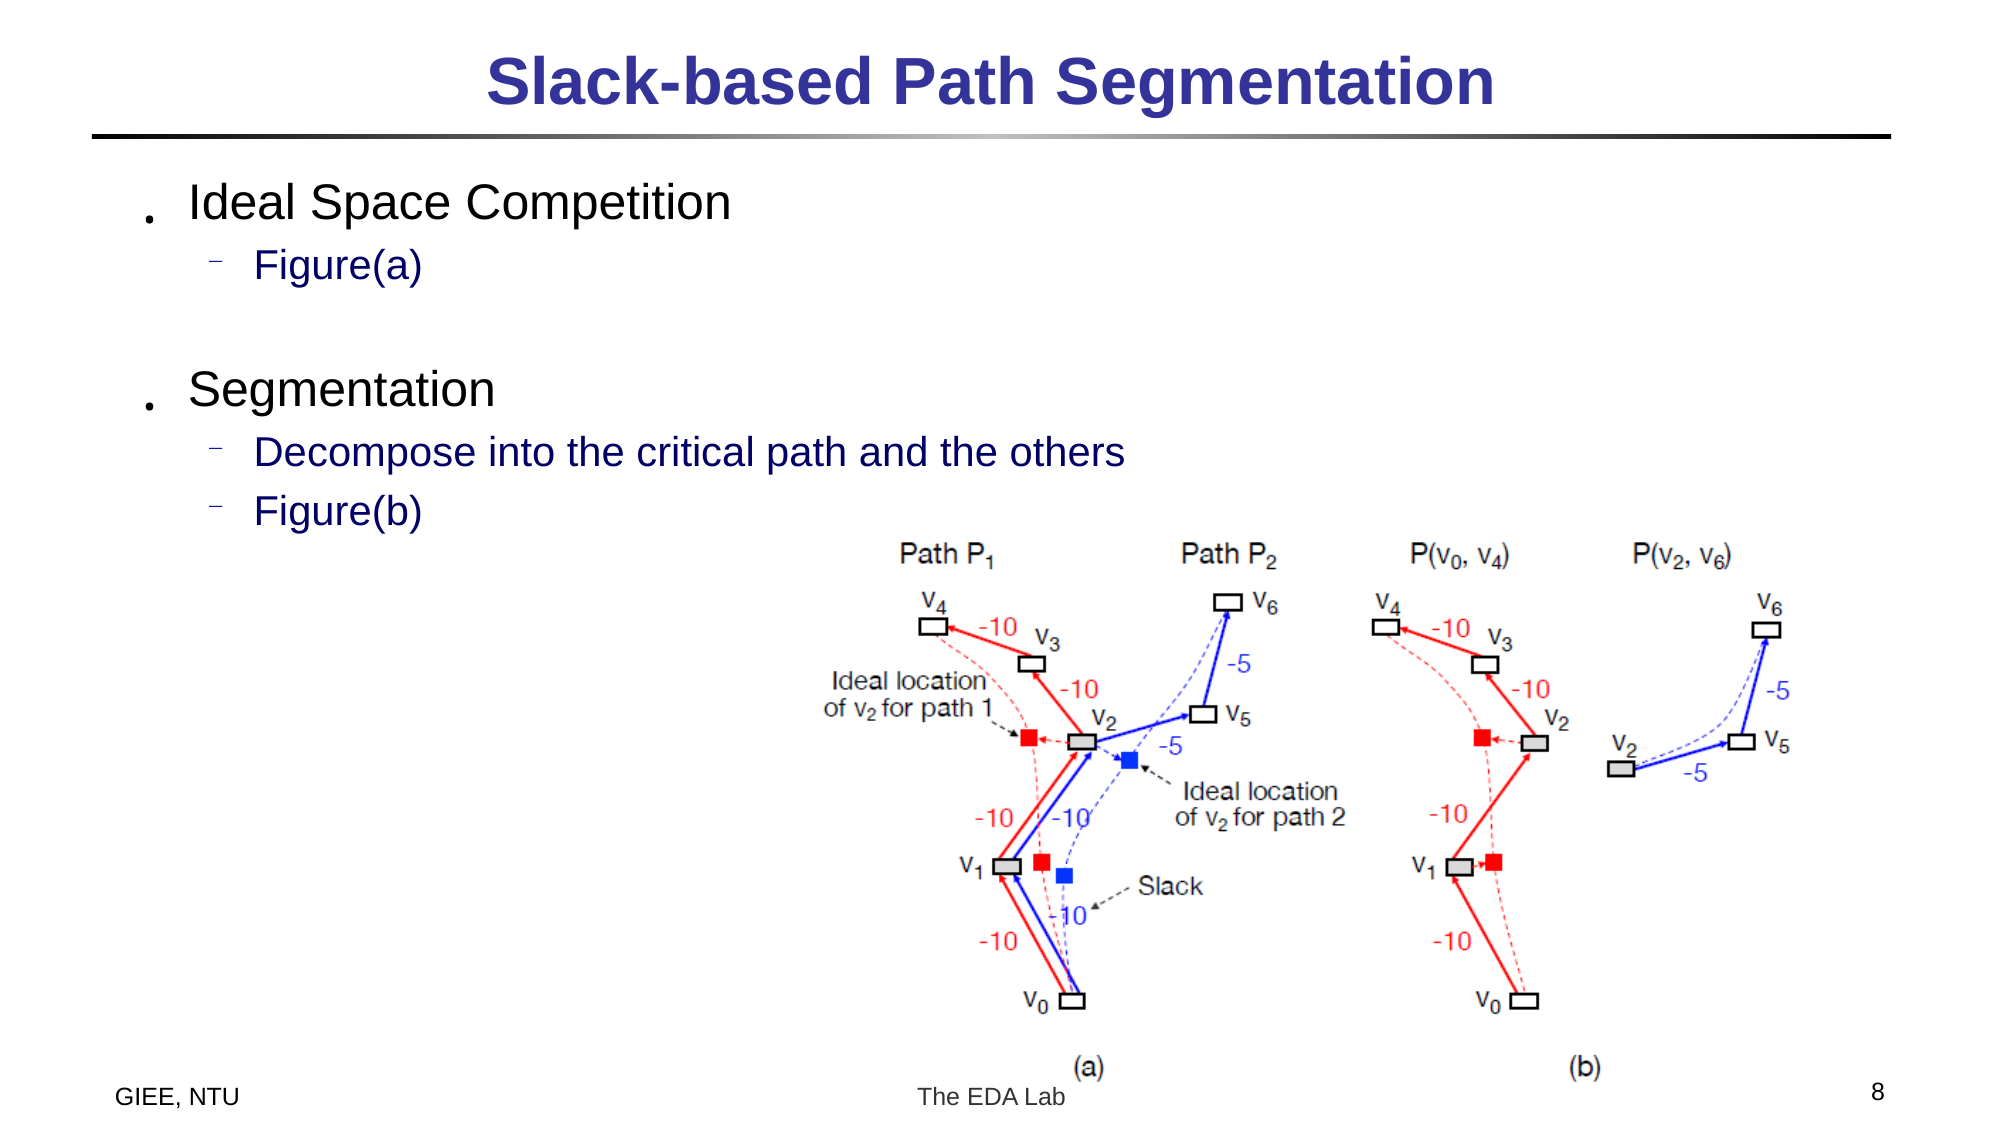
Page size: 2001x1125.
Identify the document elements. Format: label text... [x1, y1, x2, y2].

picture [810, 534, 1807, 1082]
list Ideal Space Competition Figure(a) Segmentation Decompose into the critical path and the others Figure(b) [116, 162, 1884, 1000]
title Slack-based Path Segmentation [116, 12, 1867, 125]
slide_number 8 [1483, 1037, 1901, 1113]
slide_number GIEE, NTU [99, 1042, 517, 1118]
